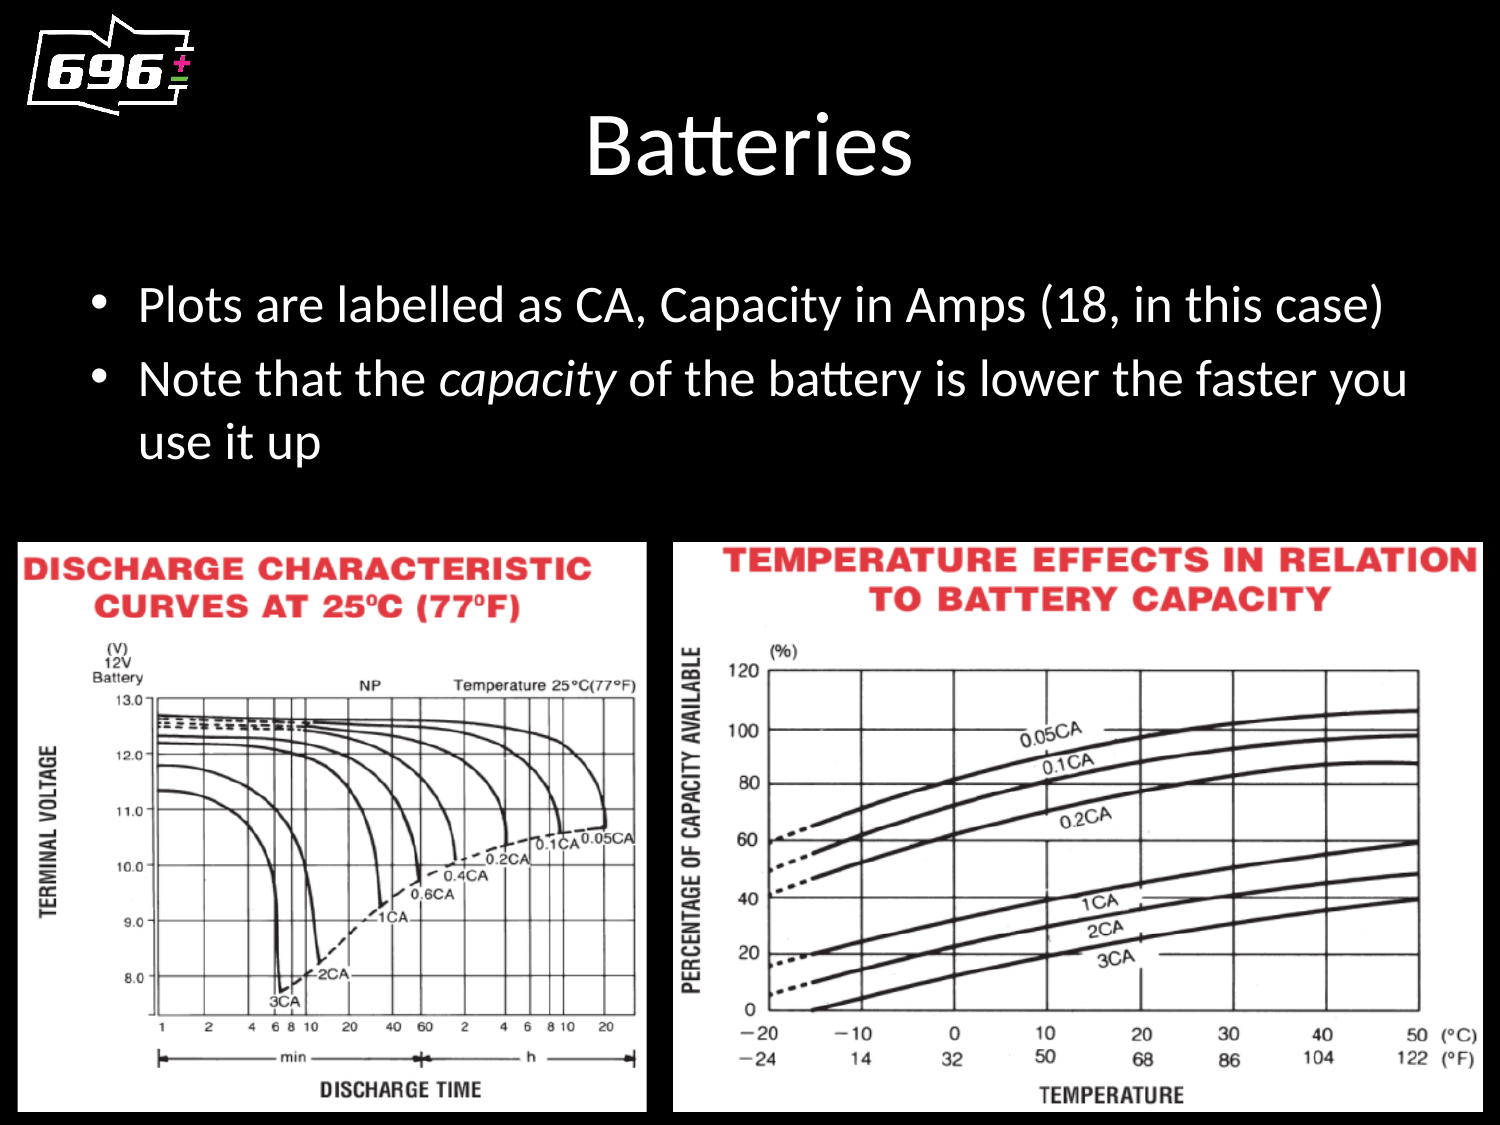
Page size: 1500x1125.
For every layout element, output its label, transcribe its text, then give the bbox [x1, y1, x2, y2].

list Plots are labelled as CA, Capacity in Amps (18, in this case) Note that the capacity of the battery is lower the faster you use it up [75, 262, 1425, 534]
title Batteries [75, 45, 1425, 233]
picture [17, 542, 647, 1112]
picture [673, 542, 1483, 1112]
picture [0, 5, 225, 132]
